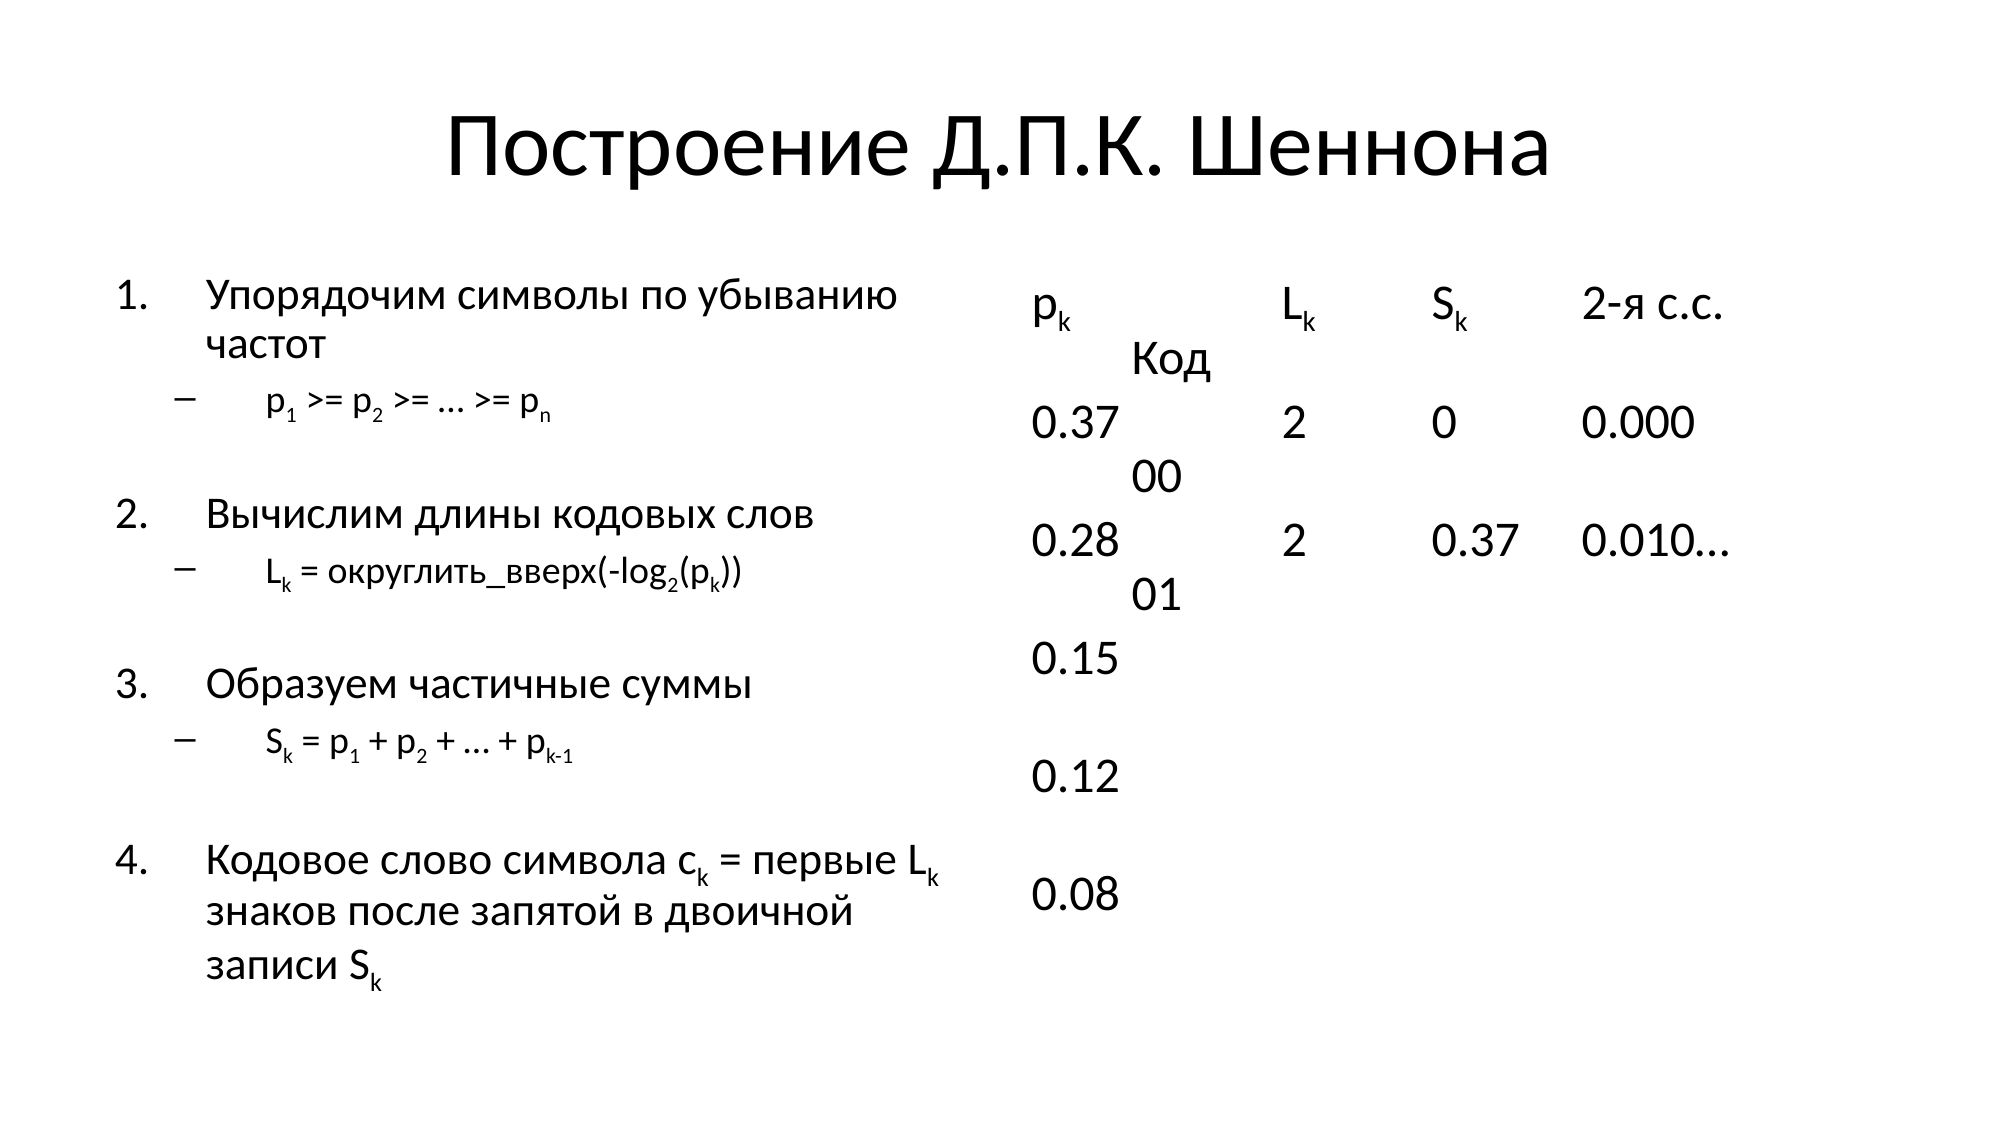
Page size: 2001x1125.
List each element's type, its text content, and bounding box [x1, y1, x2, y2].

title Построение Д.П.К. Шеннона [99, 45, 1900, 233]
list pk Lk Sk 2-я с.с. Код 0.37 2 0 0.000 00 0.28 2 0.37 0.010… 01 0.15 3 0.65 0.101… 101 0.12 4 0.80 0.1100… 1100 0.08 4 0.92 0.1110… 1110 [1016, 262, 1900, 1005]
list Упорядочим символы по убыванию частот p1 >= p2 >= … >= pn Вычислим длины кодовых слов Lk = округлить_вверх(-log2(pk)) Образуем частичные суммы Sk = p1 + p2 + … + pk-1 Кодовое слово символа ck = первые Lk знаков после запятой в двоичной записи Sk [99, 262, 984, 1005]
